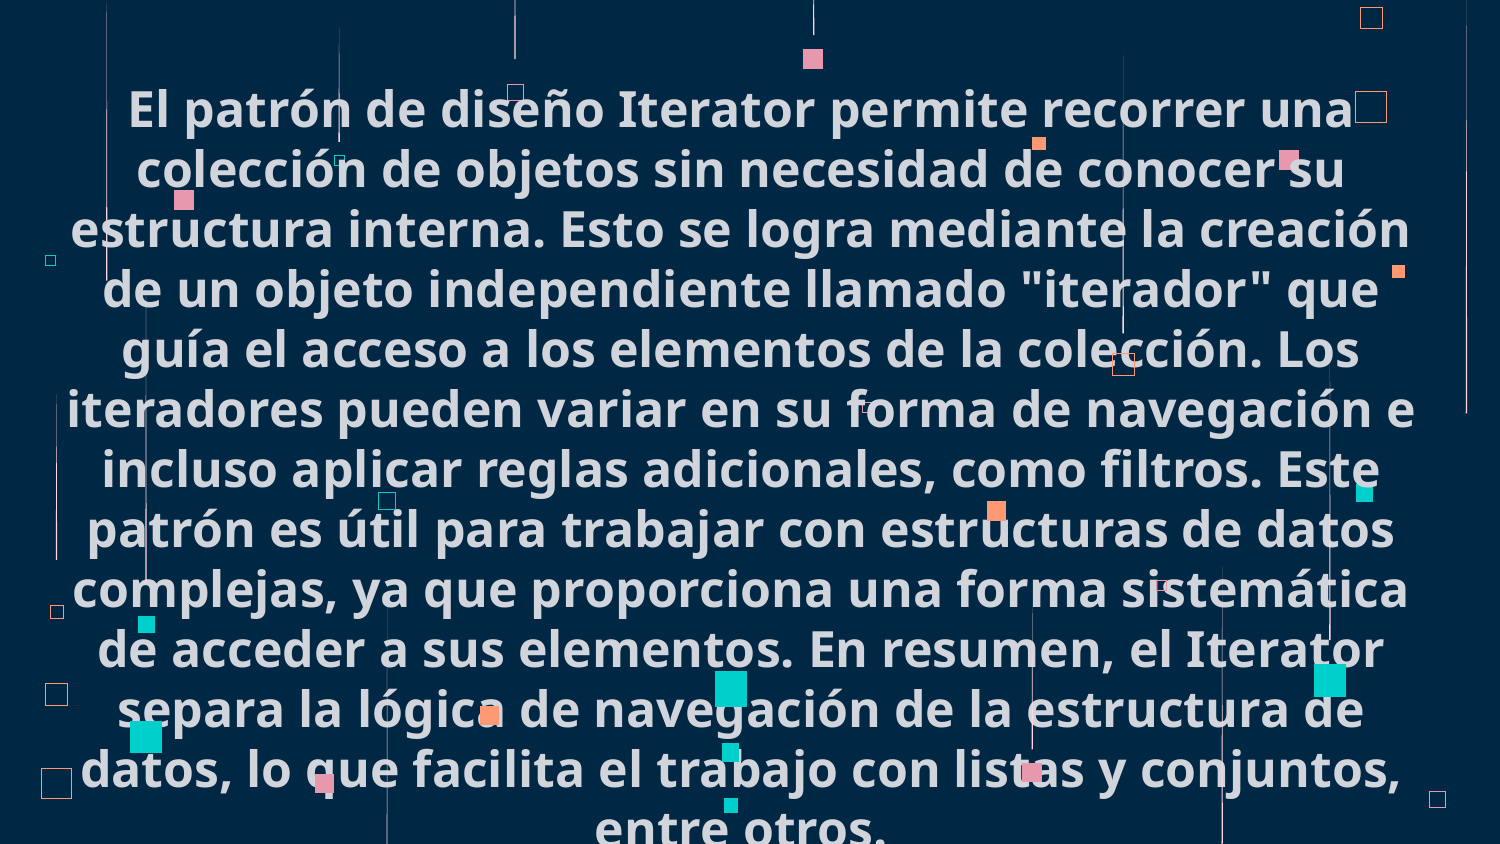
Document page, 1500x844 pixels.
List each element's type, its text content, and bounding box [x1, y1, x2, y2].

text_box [129, 289, 163, 754]
text_box [986, 501, 1007, 521]
subtitle El patrón de diseño Iterator permite recorrer una colección de objetos sin necesidad de conocer su estructura interna. Esto se logra mediante la creación de un objeto independiente llamado "iterador" que guía el acceso a los elementos de la colección. Los iteradores pueden variar en su forma de navegación e incluso aplicar reglas adicionales, como filtros. Este patrón es útil para trabajar con estructuras de datos complejas, ya que proporciona una forma sistemática de acceder a sus elementos. En resumen, el Iterator separa la lógica de navegación de la estructura de datos, lo que facilita el trabajo con listas y conjuntos, entre otros. [26, 62, 1456, 818]
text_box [714, 670, 748, 814]
text_box [1032, 137, 1046, 151]
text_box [1111, 55, 1135, 376]
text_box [1313, 345, 1347, 698]
text_box [479, 705, 500, 726]
text_box [314, 773, 335, 794]
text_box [1022, 606, 1043, 783]
